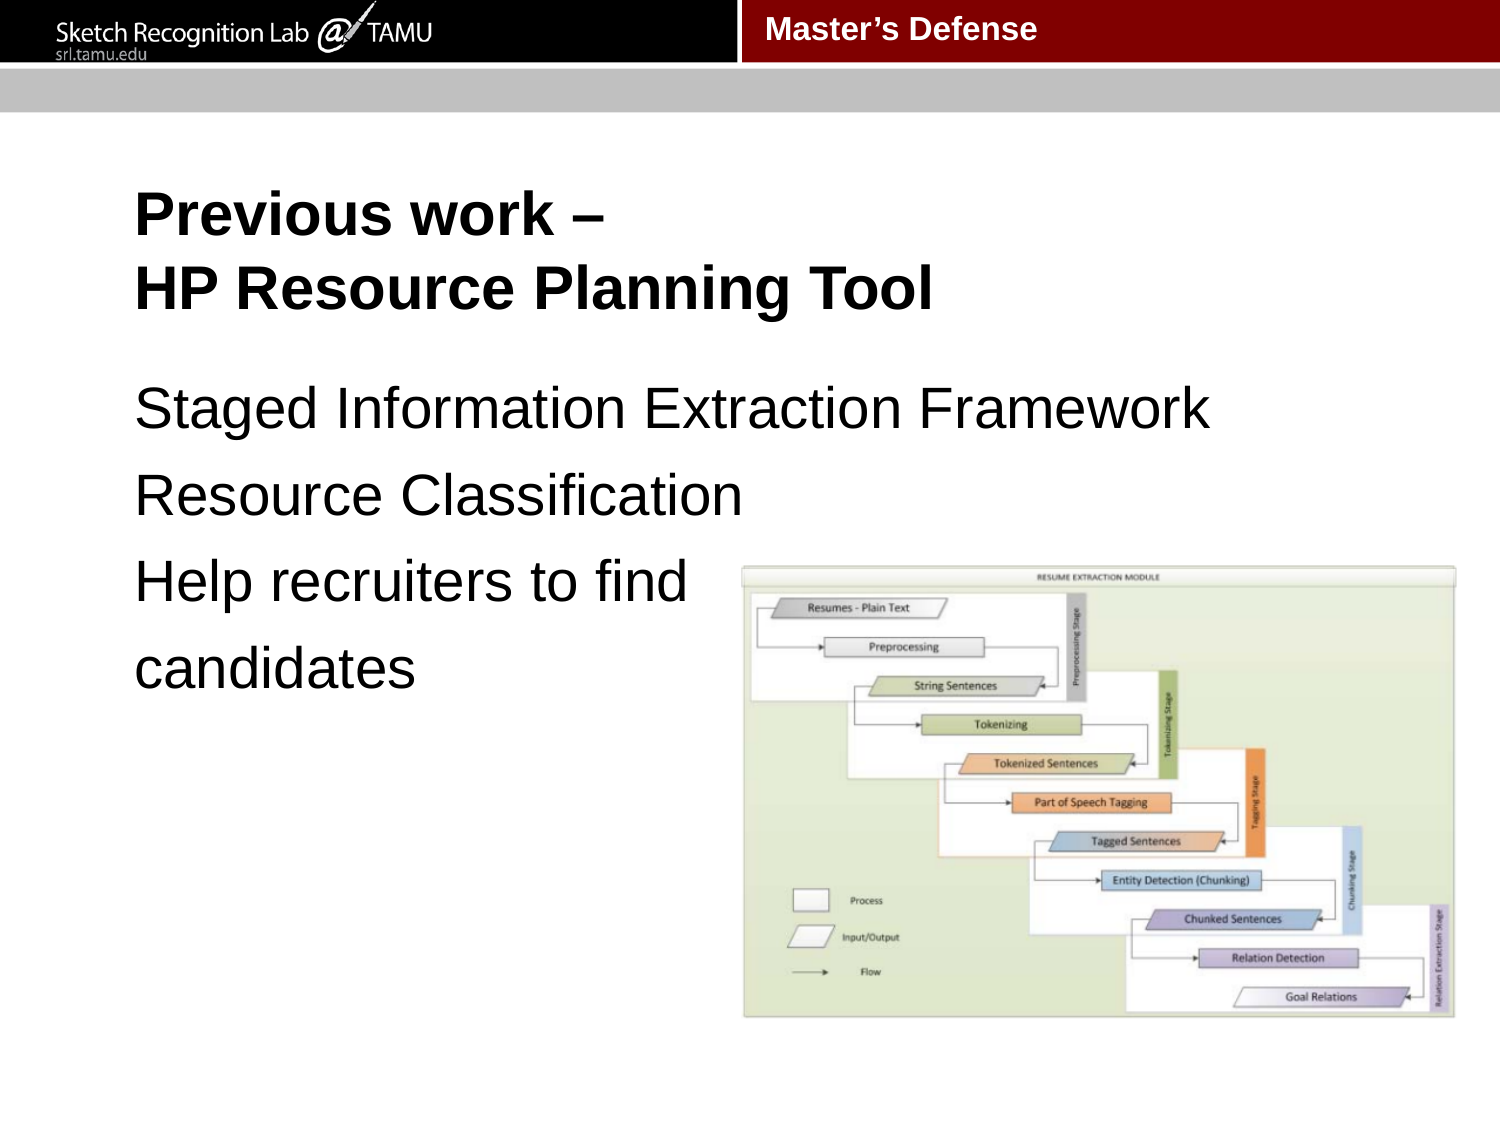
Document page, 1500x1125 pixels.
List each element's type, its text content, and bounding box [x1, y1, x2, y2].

list Staged Information Extraction Framework Resource Classification Help recruiters to find candidates [119, 362, 1470, 1055]
picture [55, 0, 432, 64]
title Previous work – HP Resource Planning Tool [119, 166, 1325, 330]
picture [732, 562, 1467, 1024]
